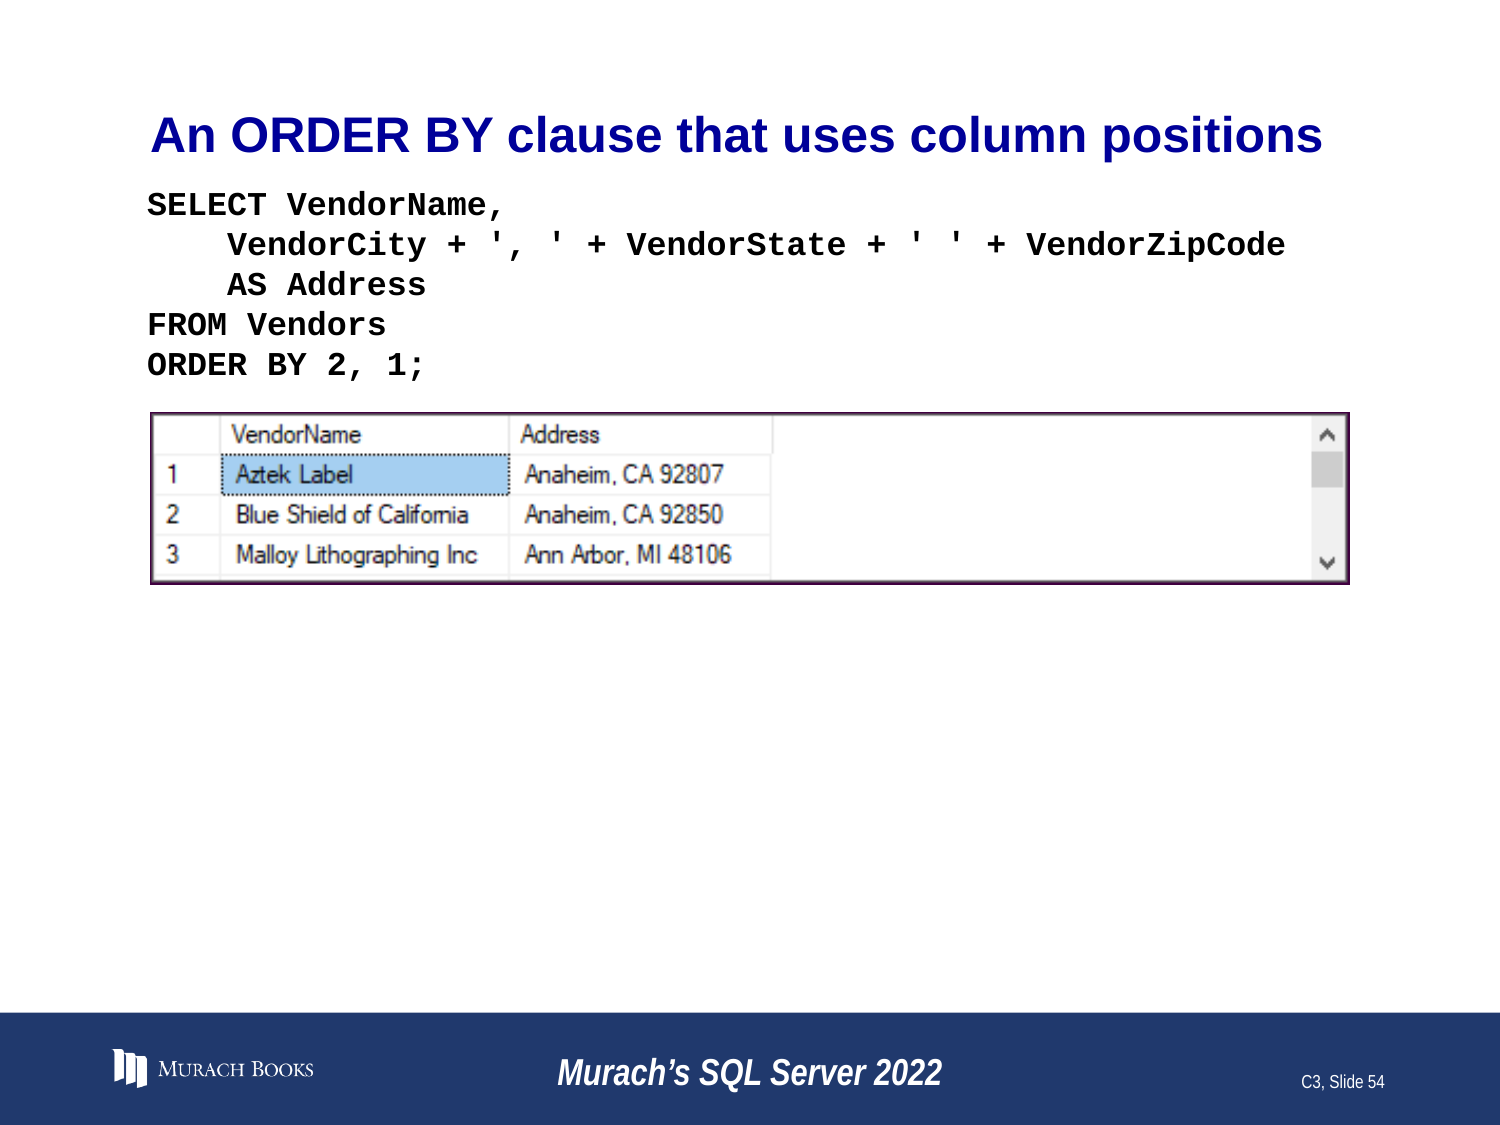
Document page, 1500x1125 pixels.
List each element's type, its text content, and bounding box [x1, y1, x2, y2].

slide_number C3, Slide 54 [1087, 1025, 1400, 1100]
slide_number Murach’s SQL Server 2022 [450, 1025, 1050, 1100]
list SELECT VendorName, VendorCity + ', ' + VendorState + ' ' + VendorZipCode AS Address FROM Vendors ORDER BY 2, 1; [75, 174, 1450, 975]
picture [149, 412, 1351, 586]
title An ORDER BY clause that uses column positions [150, 102, 1350, 164]
footer [12, 1025, 450, 1100]
